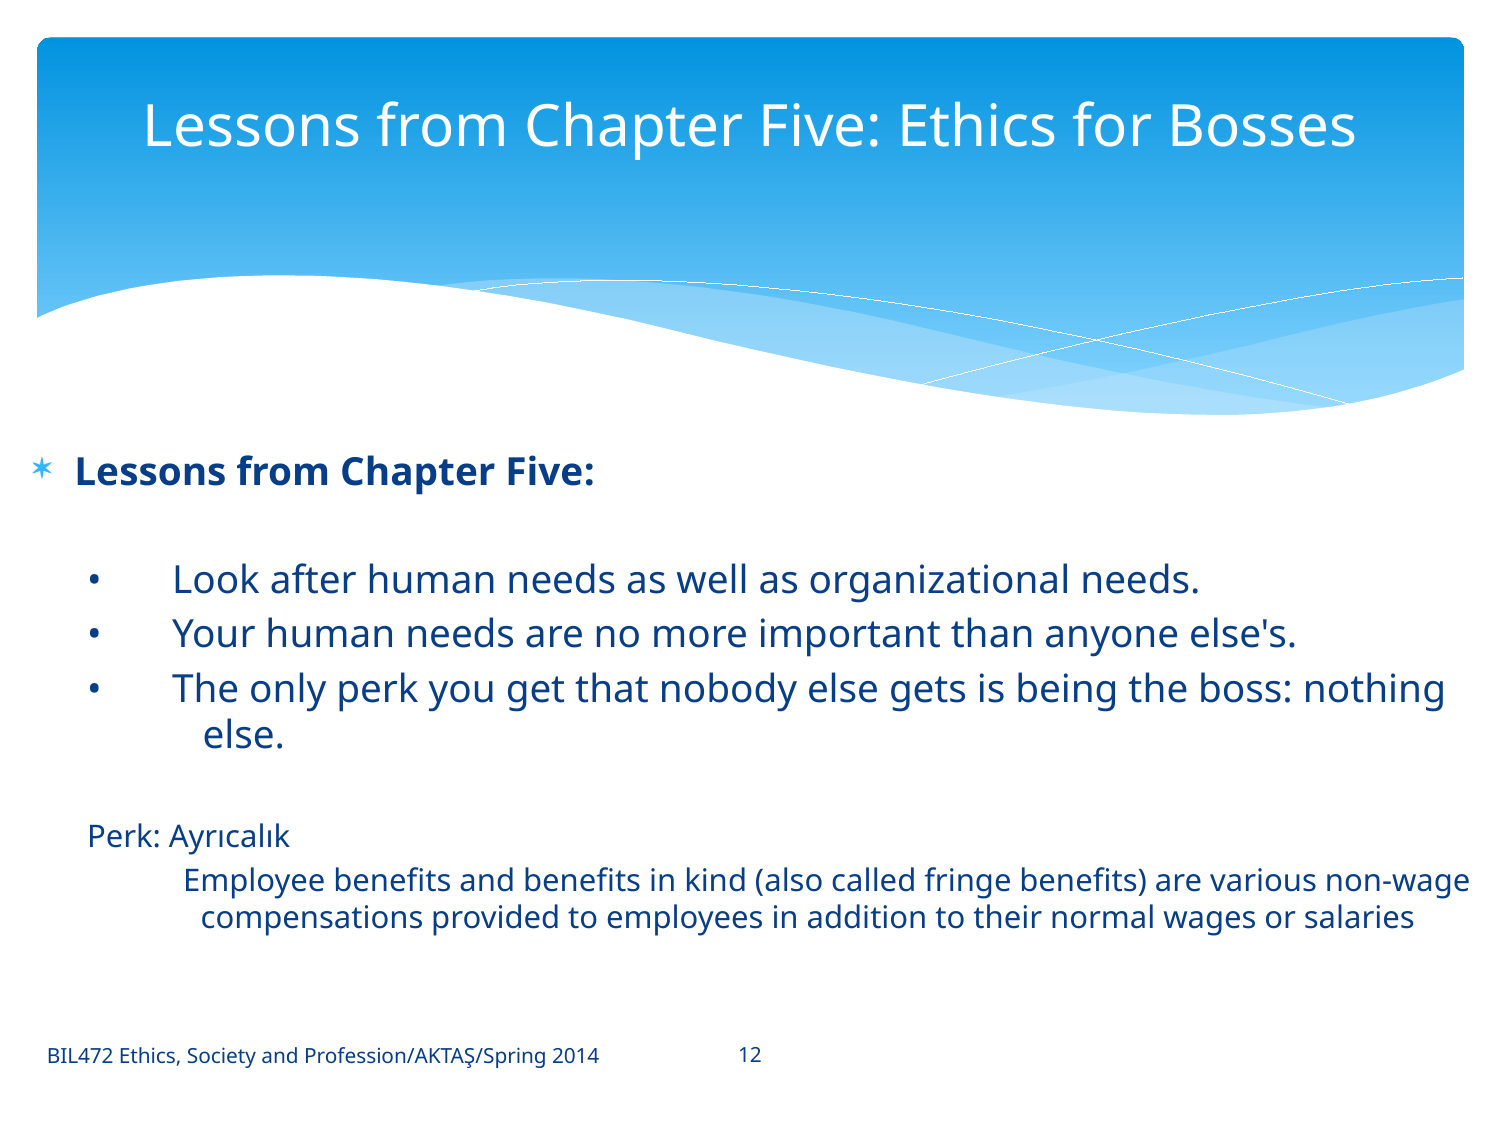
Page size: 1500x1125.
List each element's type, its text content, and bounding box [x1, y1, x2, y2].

title Lessons from Chapter Five: Ethics for Bosses [75, 55, 1425, 261]
list Lessons from Chapter Five: • Look after human needs as well as organizational needs. • Your human needs are no more important than anyone else's. • The only perk you get that nobody else gets is being the boss: nothing else. Perk: Ayrıcalık Employee benefits and benefits in kind (also called fringe benefits) are various non-wage compensations provided to employees in addition to their normal wages or salaries [17, 438, 1500, 1005]
slide_number 12 [654, 1025, 846, 1086]
footer BIL472 Ethics, Society and Profession/AKTAŞ/Spring 2014 [31, 1025, 653, 1086]
